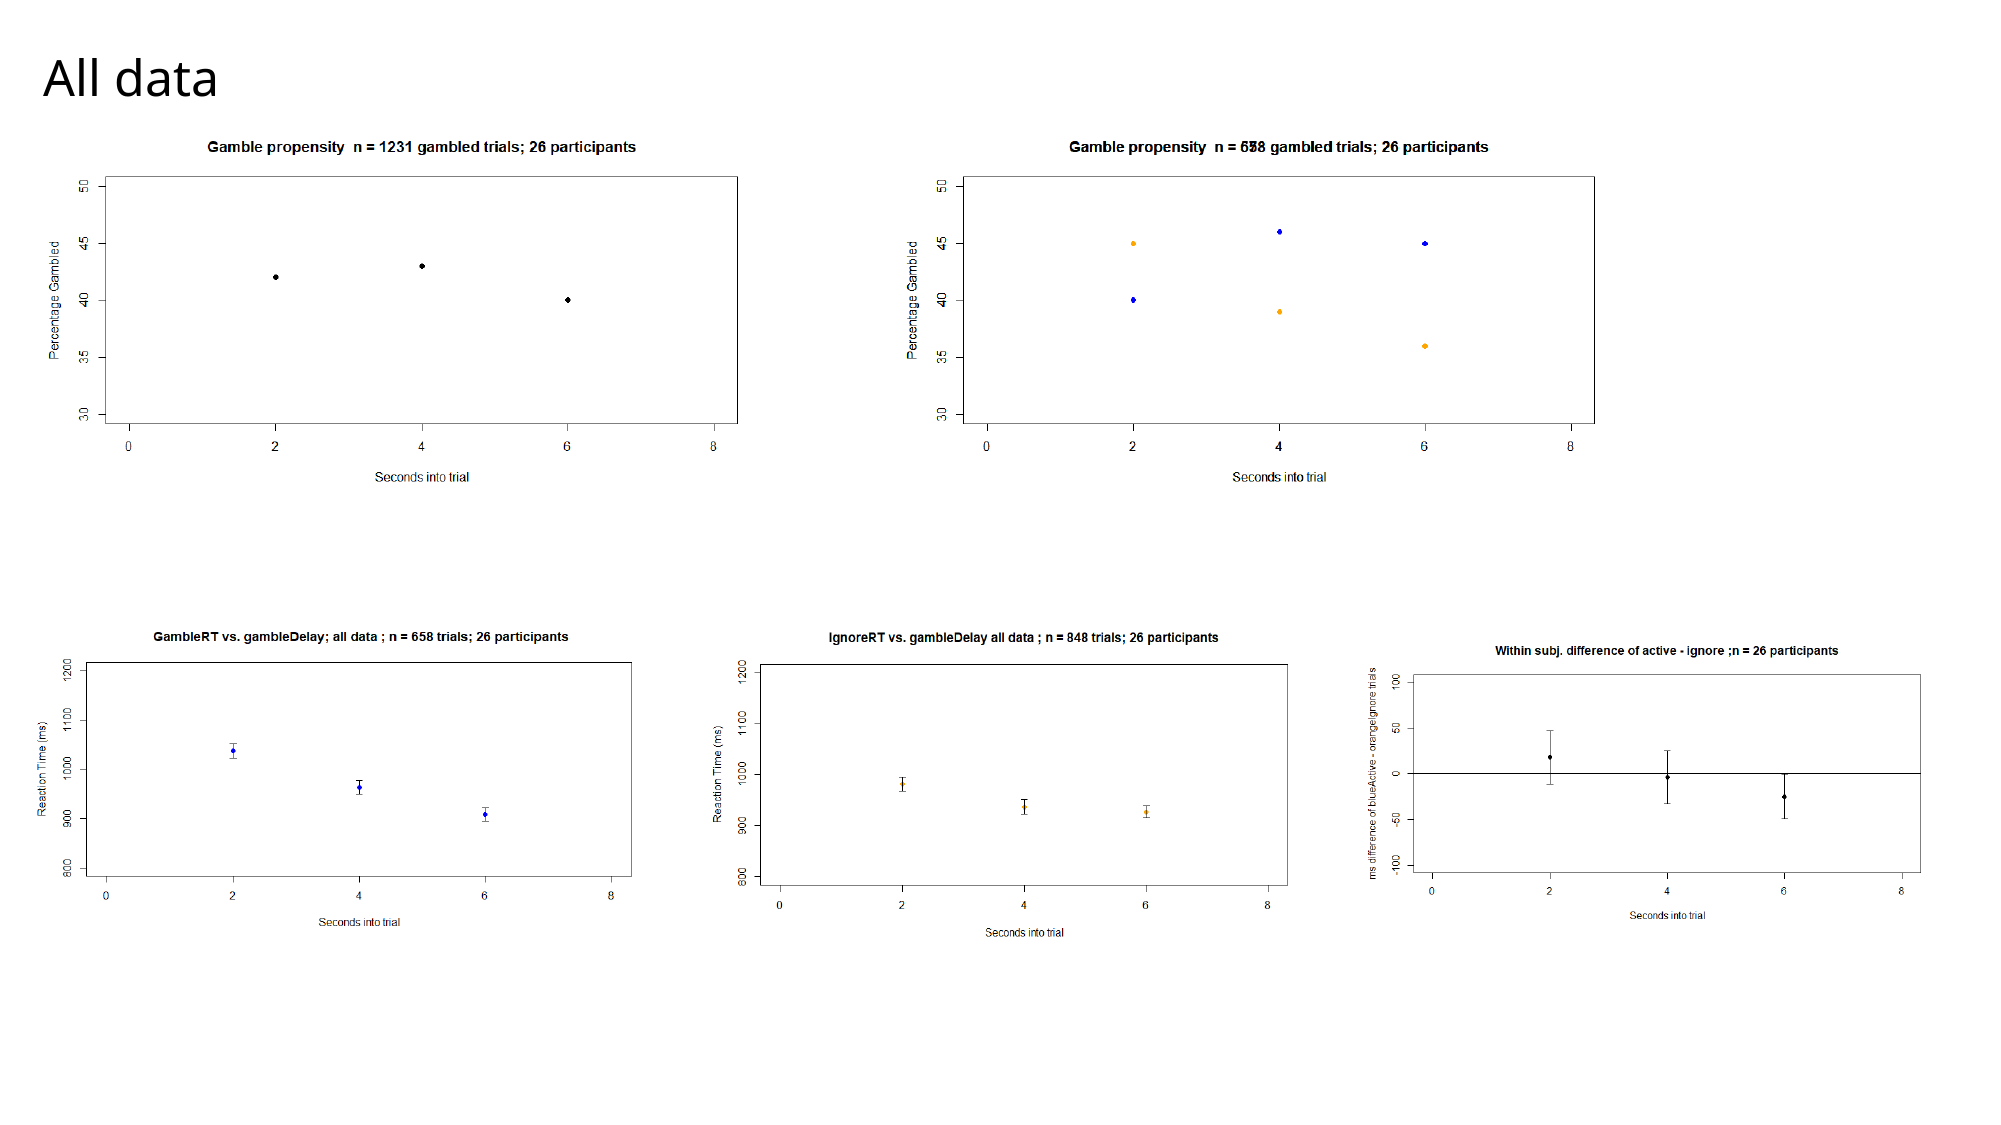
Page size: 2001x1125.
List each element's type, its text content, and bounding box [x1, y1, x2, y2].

picture [33, 609, 659, 942]
picture [902, 115, 1626, 500]
picture [1363, 625, 1946, 934]
picture [44, 115, 769, 500]
title All data [28, 0, 1533, 161]
picture [709, 609, 1314, 953]
